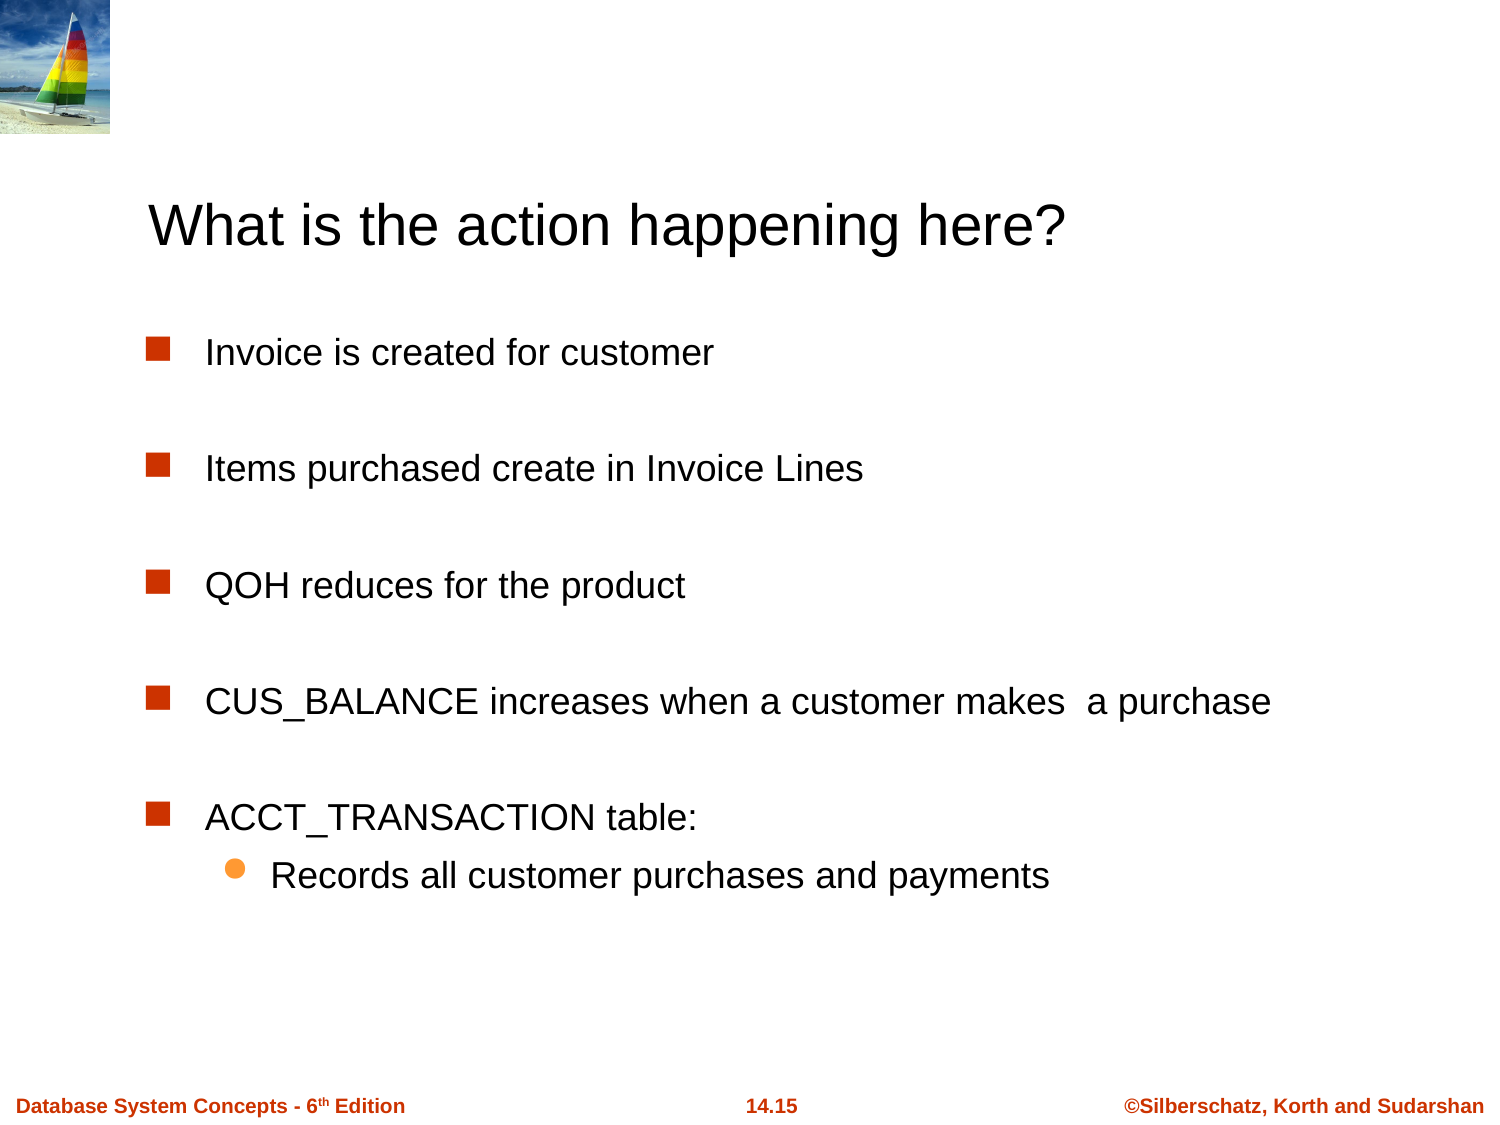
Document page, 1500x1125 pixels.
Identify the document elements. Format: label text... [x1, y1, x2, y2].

list What is the action happening here? Invoice is created for customer Items purchased create in Invoice Lines QOH reduces for the product CUS_BALANCE increases when a customer makes a purchase ACCT_TRANSACTION table: Records all customer purchases and payments [133, 179, 1391, 984]
picture [0, 0, 110, 134]
